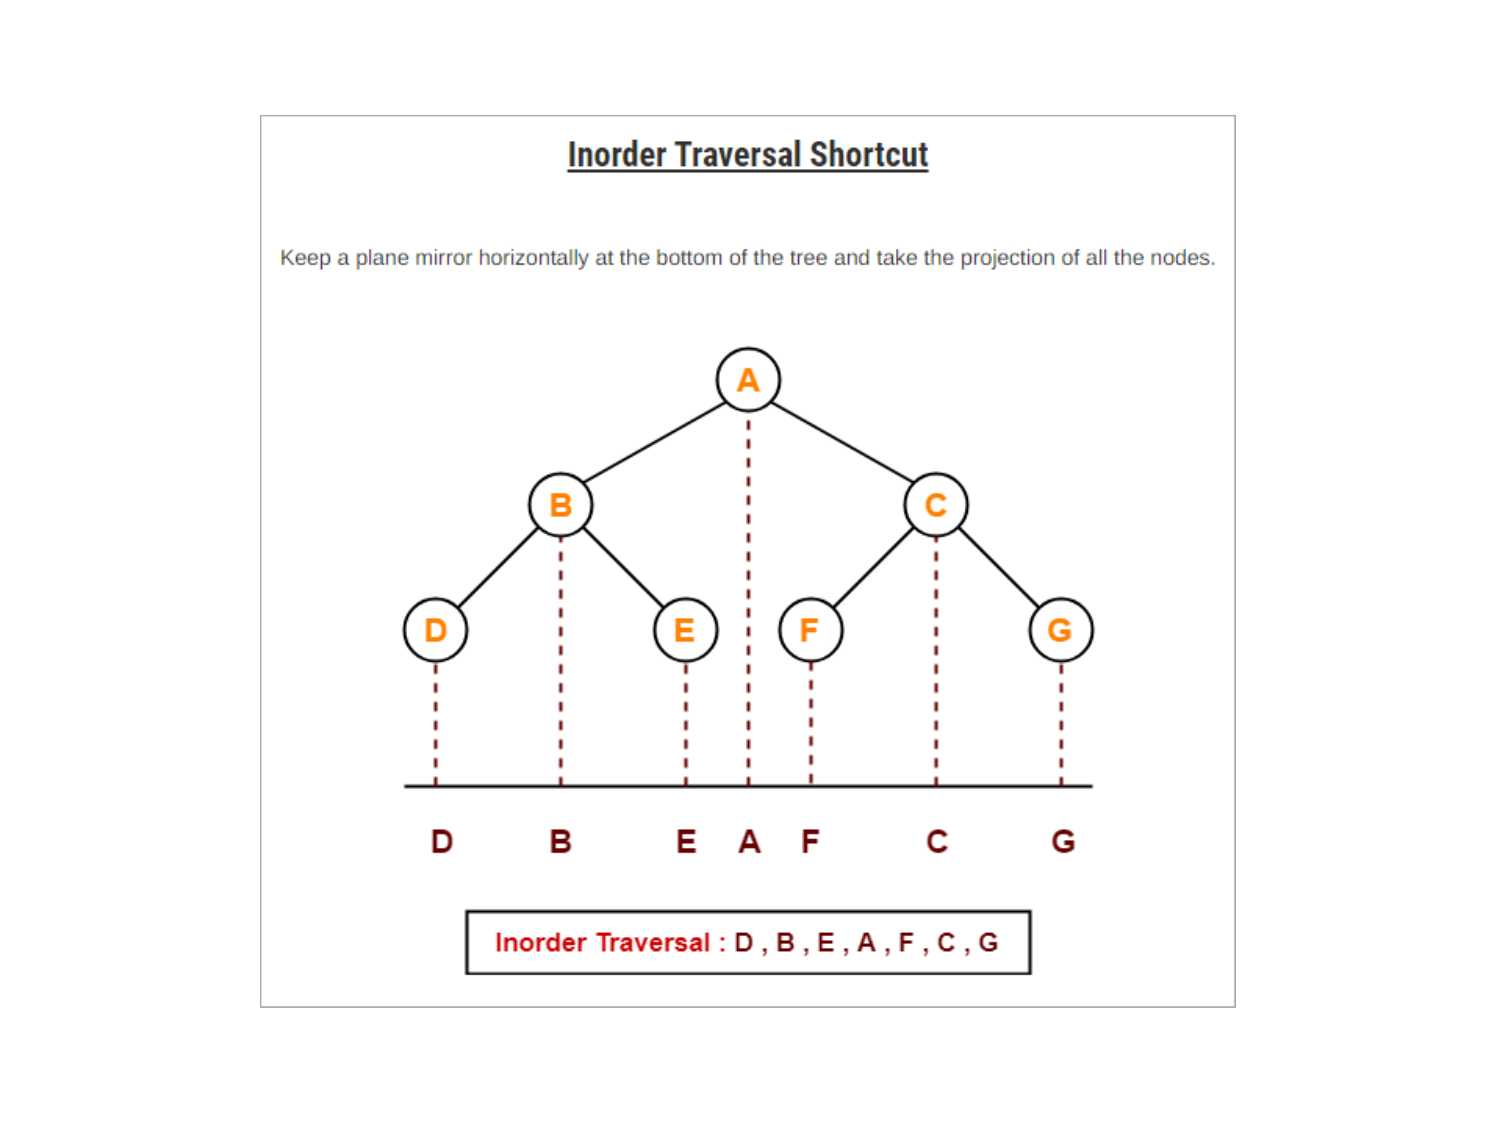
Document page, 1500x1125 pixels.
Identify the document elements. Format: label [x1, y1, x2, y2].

picture [259, 115, 1236, 1008]
